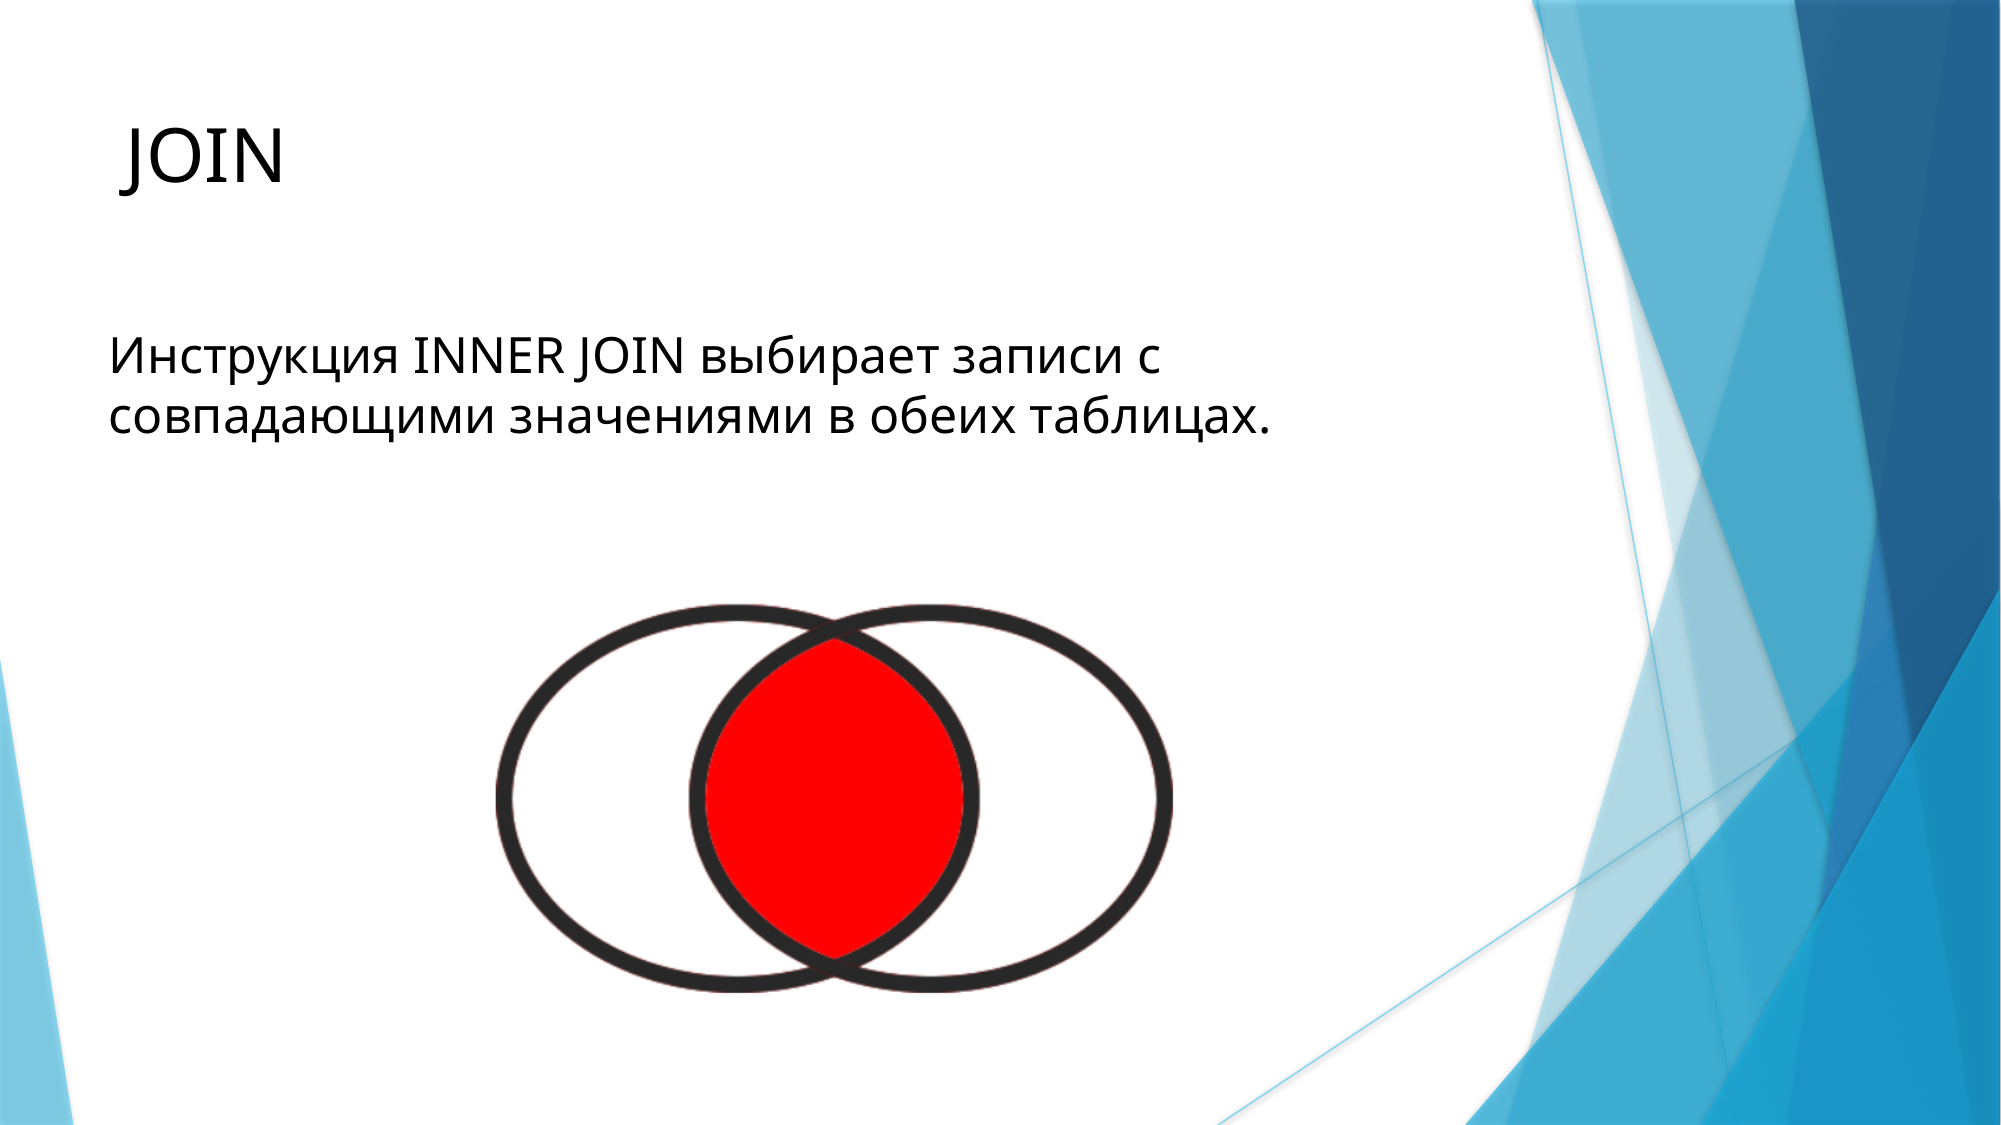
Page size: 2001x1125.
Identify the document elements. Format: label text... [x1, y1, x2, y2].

text_box Инструкция INNER JOIN выбирает записи с совпадающими значениями в обеих таблицах. [94, 316, 1379, 512]
picture [488, 575, 1186, 1005]
text_box JOIN [111, 99, 1522, 317]
